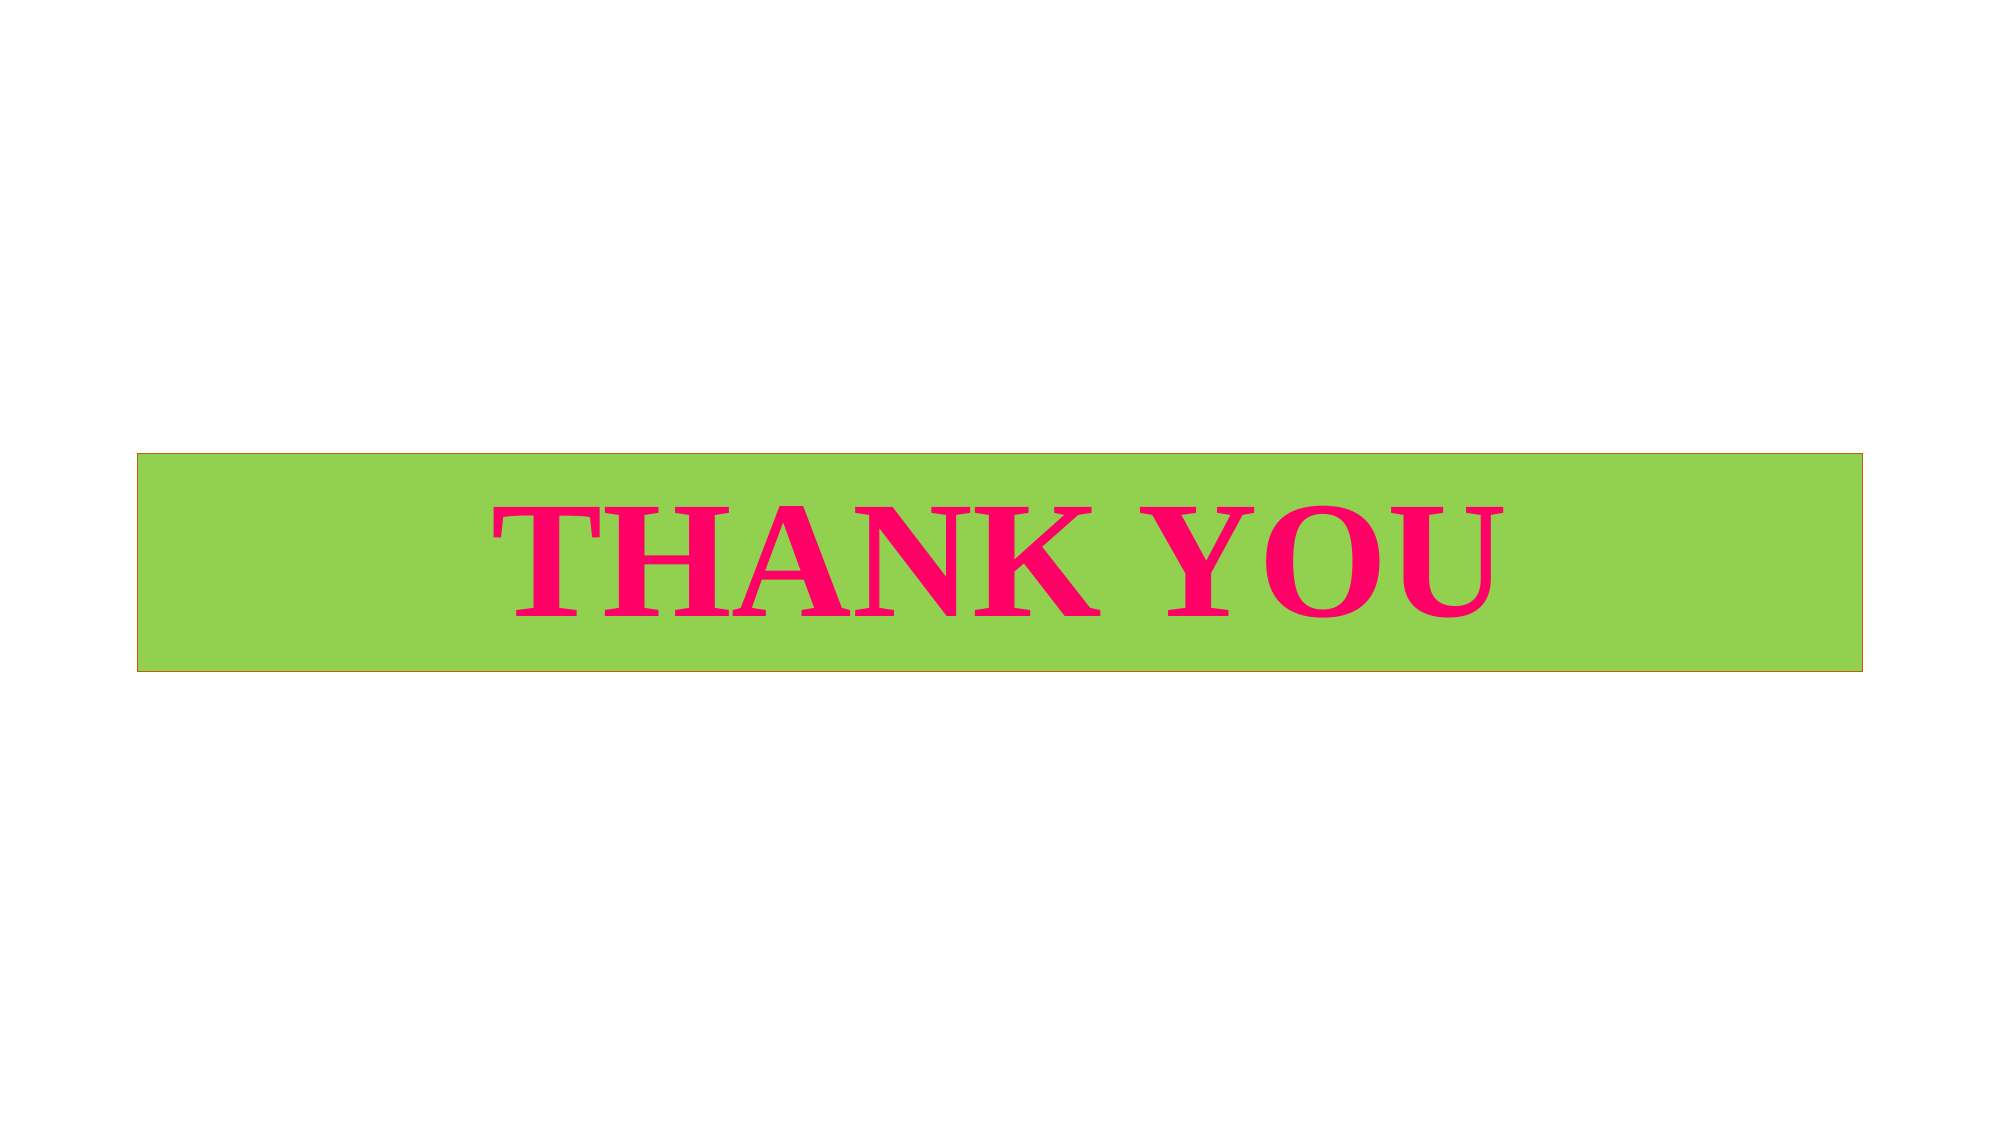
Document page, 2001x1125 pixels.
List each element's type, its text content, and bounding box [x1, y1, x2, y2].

title THANK YOU [137, 453, 1863, 672]
